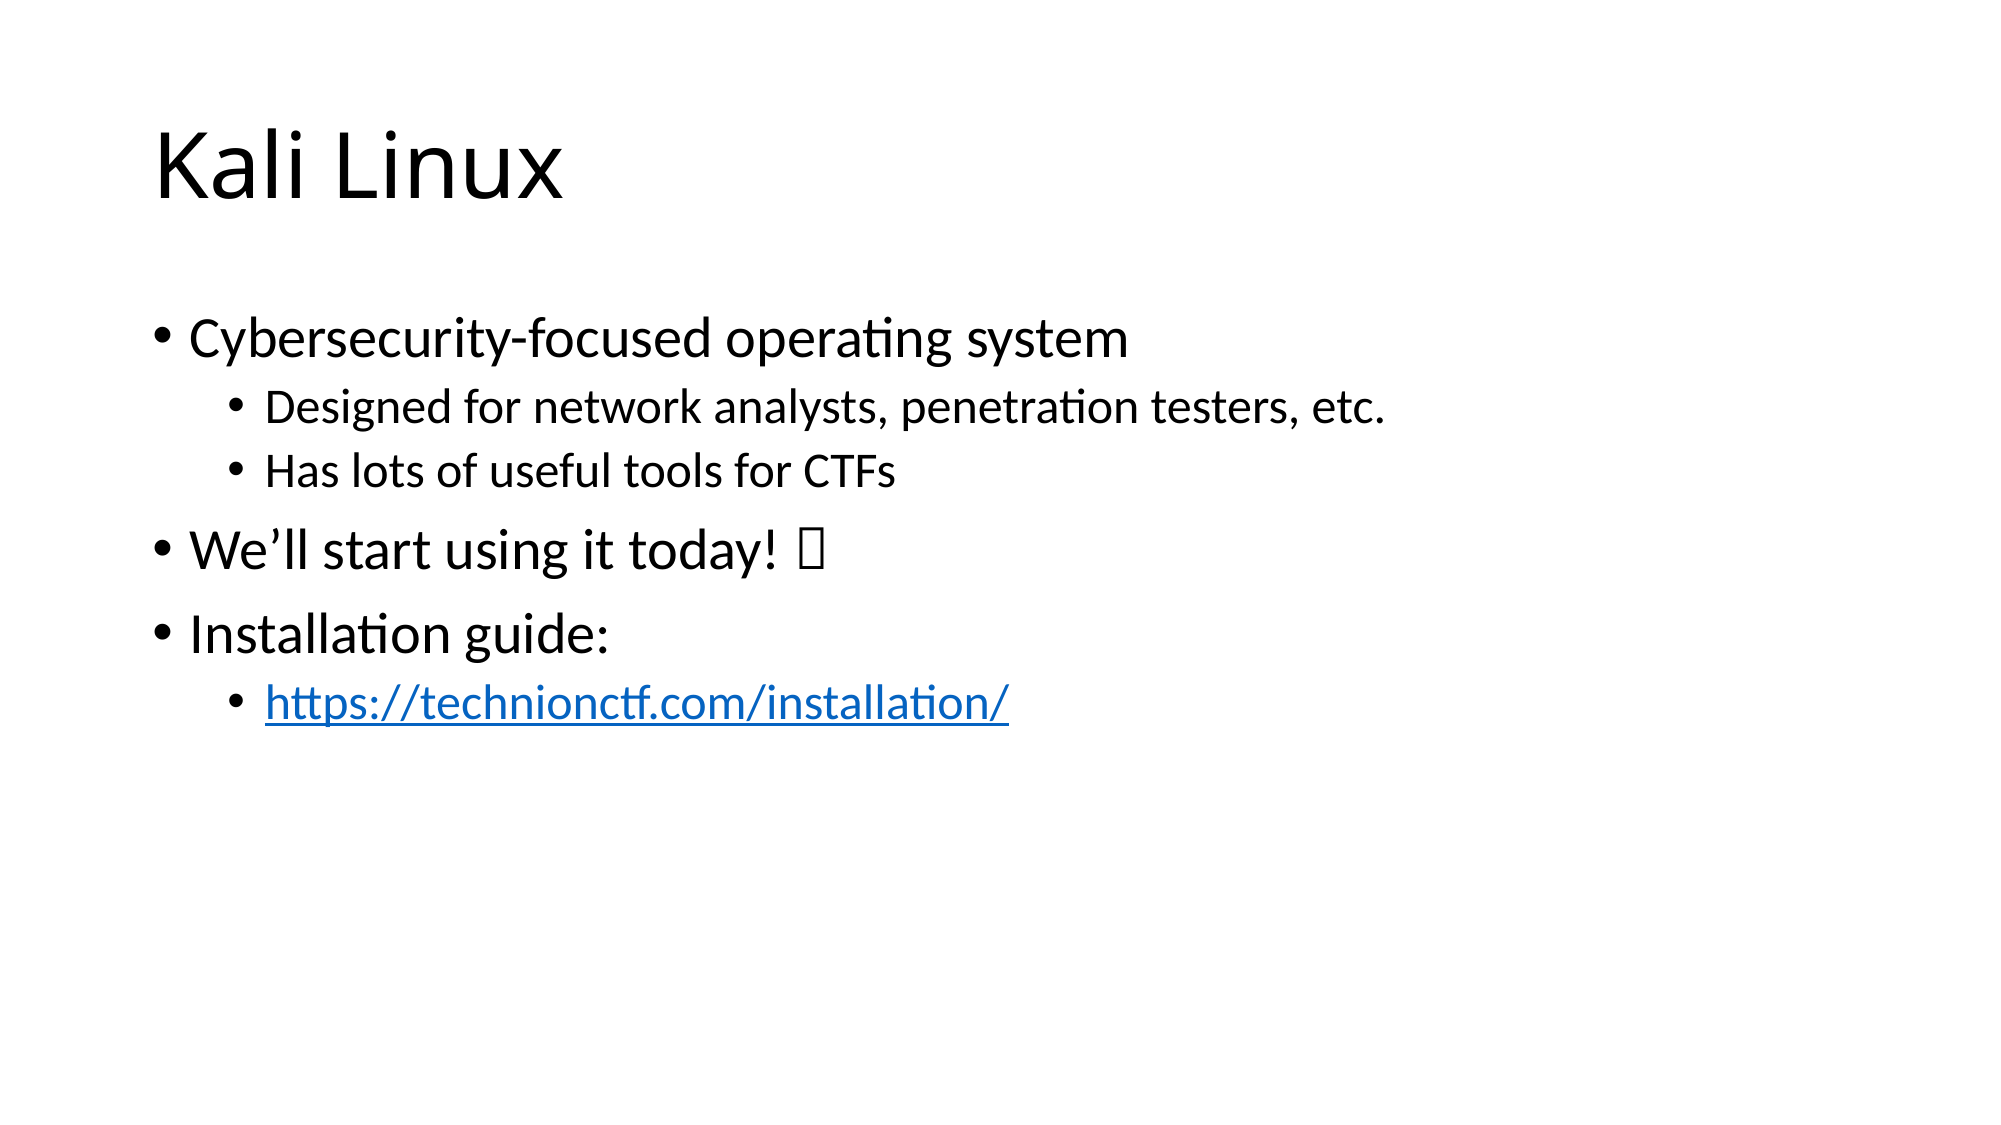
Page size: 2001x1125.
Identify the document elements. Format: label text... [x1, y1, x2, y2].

title Kali Linux [137, 59, 1863, 278]
list Cybersecurity-focused operating system Designed for network analysts, penetration testers, etc. Has lots of useful tools for CTFs We’ll start using it today!  Installation guide: https://technionctf.com/installation/ [137, 299, 1863, 1014]
